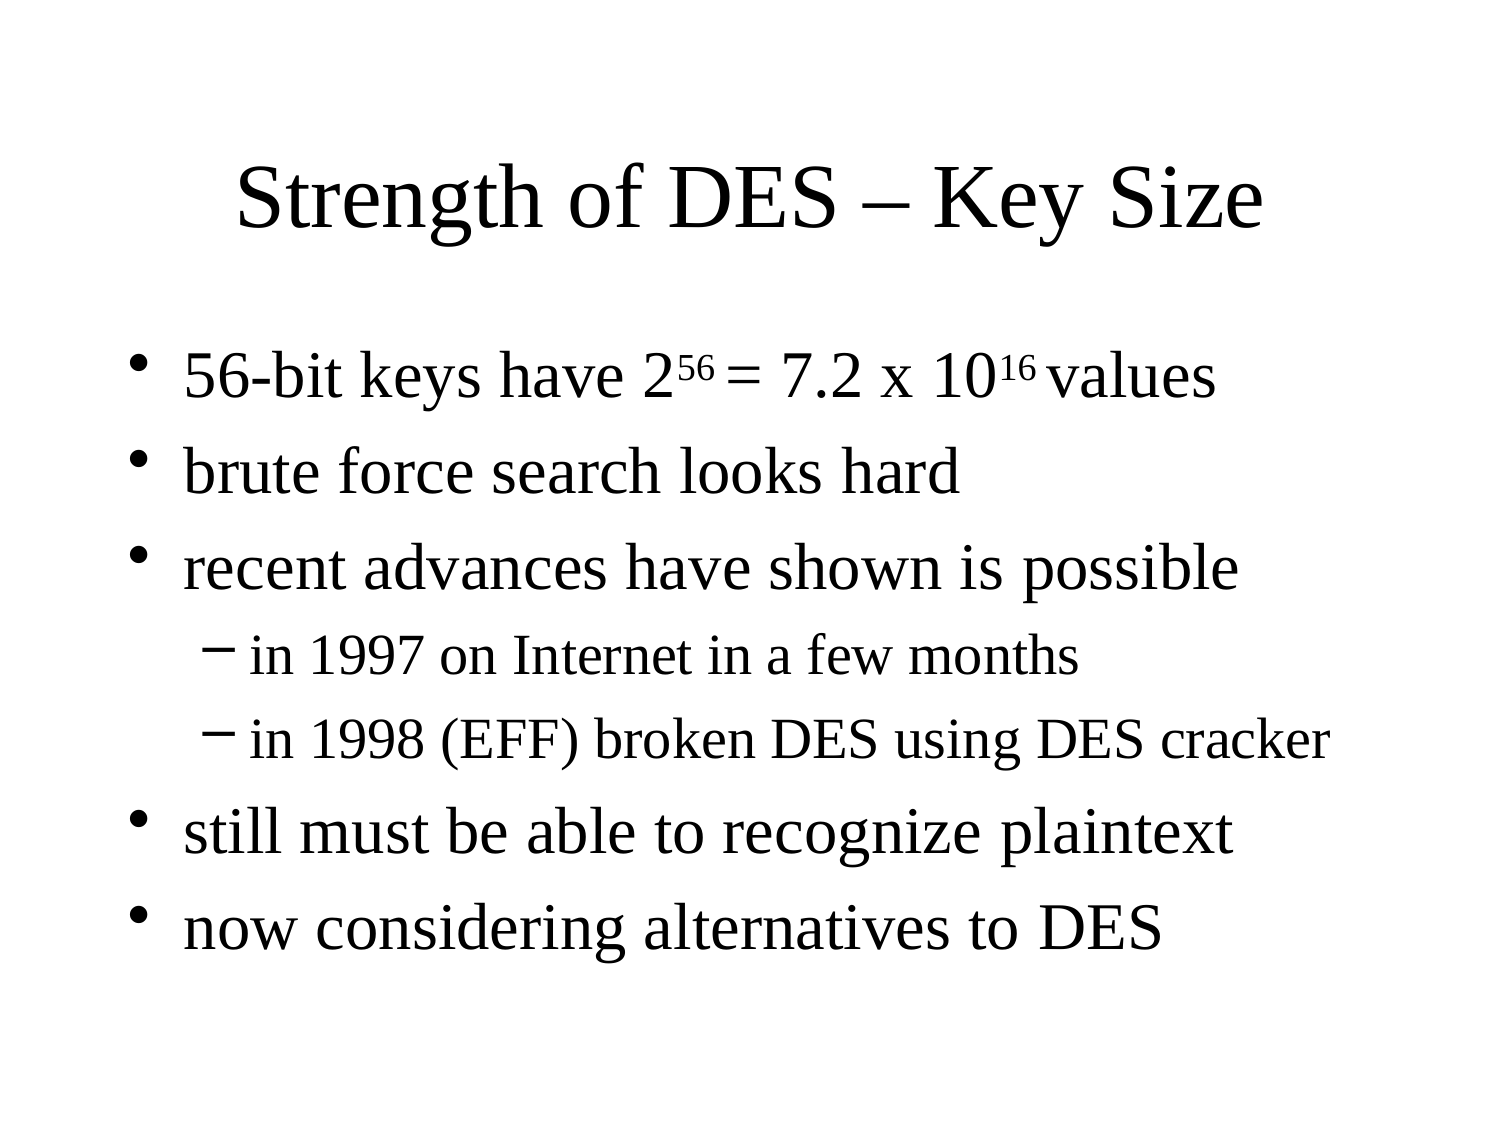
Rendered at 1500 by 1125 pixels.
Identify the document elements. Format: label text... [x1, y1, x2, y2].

title Strength of DES – Key Size [232, 133, 1268, 312]
text_box 56-bit keys have 256 = 7.2 x 1016 values brute force search looks hard recent advances have shown is possible in 1997 on Internet in a few months in 1998 (EFF) broken DES using DES cracker still must be able to recognize plaintext now considering alternatives to DES [125, 312, 1336, 963]
